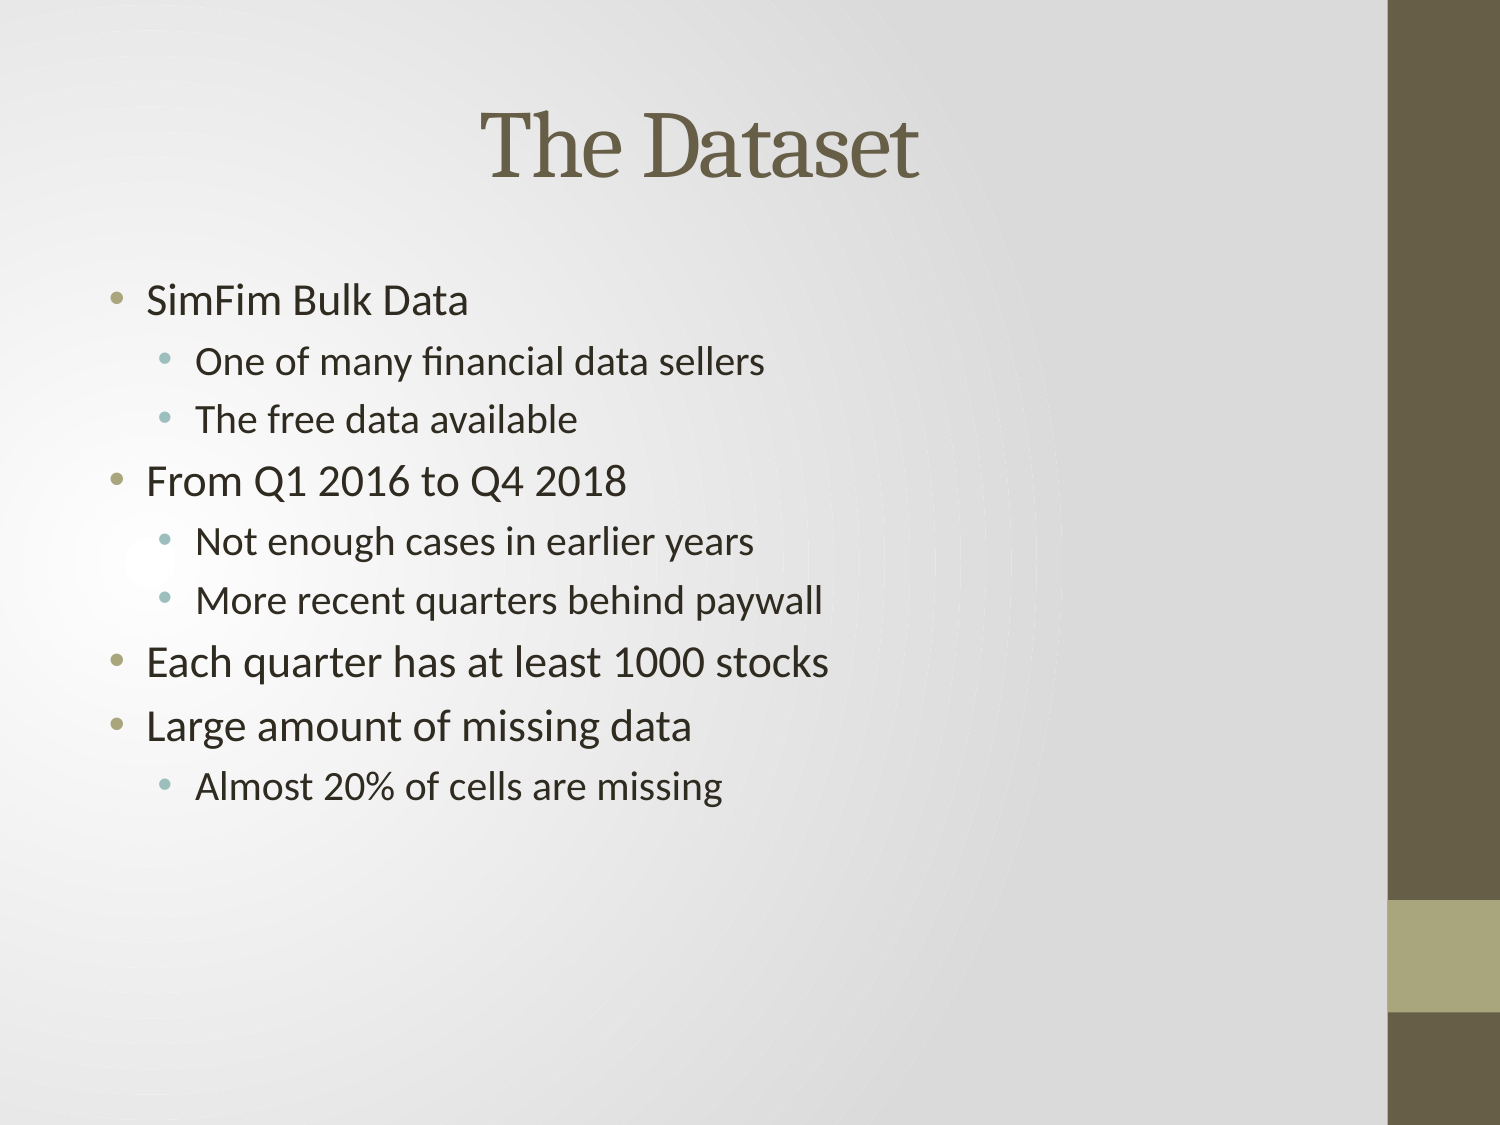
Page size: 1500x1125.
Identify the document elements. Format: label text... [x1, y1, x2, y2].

title The Dataset [75, 45, 1325, 233]
list SimFim Bulk Data One of many financial data sellers The free data available From Q1 2016 to Q4 2018 Not enough cases in earlier years More recent quarters behind paywall Each quarter has at least 1000 stocks Large amount of missing data Almost 20% of cells are missing [75, 262, 1325, 1050]
